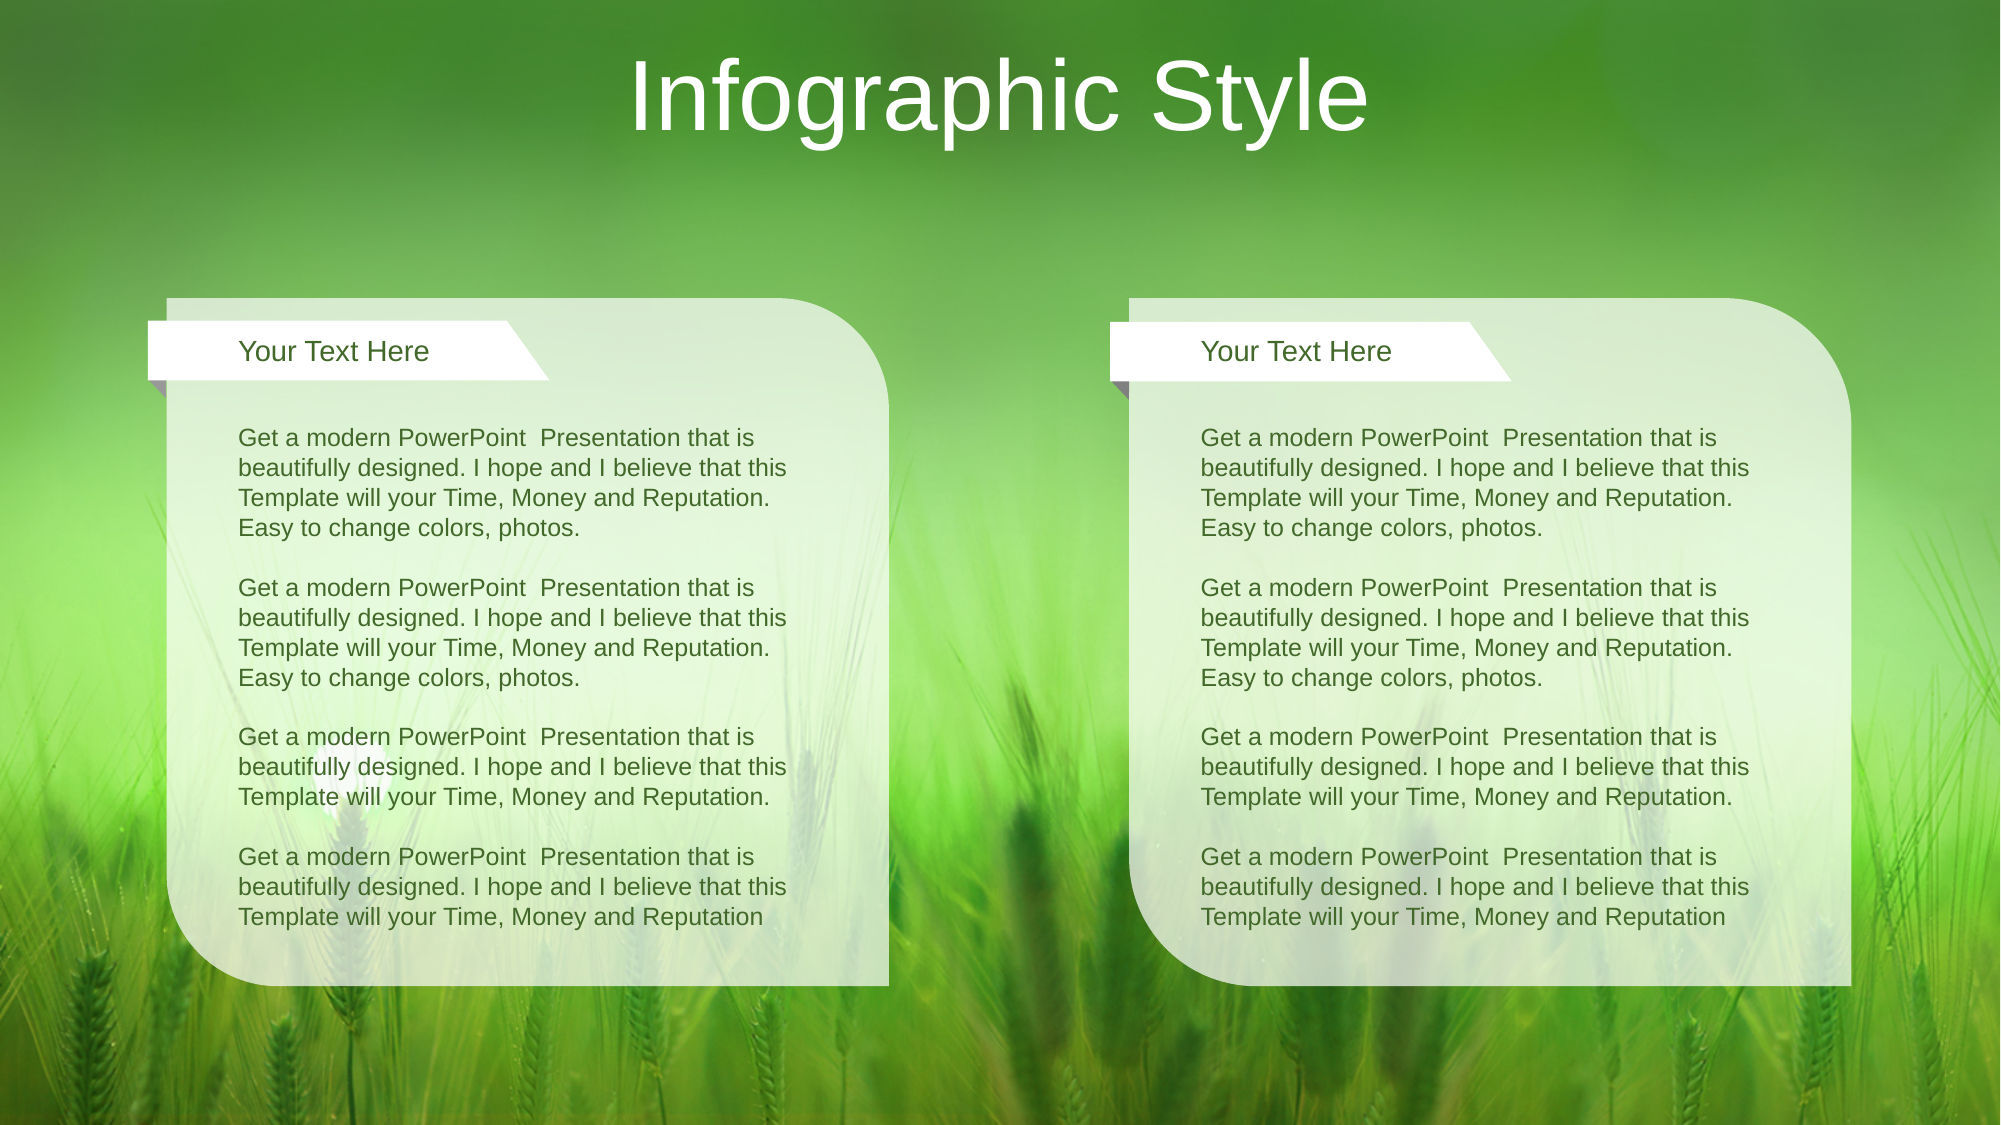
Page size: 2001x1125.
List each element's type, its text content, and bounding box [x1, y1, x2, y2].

text_box Get a modern PowerPoint Presentation that is beautifully designed. I hope and I believe that this Template will your Time, Money and Reputation. Easy to change colors, photos. Get a modern PowerPoint Presentation that is beautifully designed. I hope and I believe that this Template will your Time, Money and Reputation. Easy to change colors, photos. Get a modern PowerPoint Presentation that is beautifully designed. I hope and I believe that this Template will your Time, Money and Reputation. Get a modern PowerPoint Presentation that is beautifully designed. I hope and I believe that this Template will your Time, Money and Reputation [223, 414, 833, 938]
list Infographic Style [0, 38, 2000, 158]
text_box Get a modern PowerPoint Presentation that is beautifully designed. I hope and I believe that this Template will your Time, Money and Reputation. Easy to change colors, photos. Get a modern PowerPoint Presentation that is beautifully designed. I hope and I believe that this Template will your Time, Money and Reputation. Easy to change colors, photos. Get a modern PowerPoint Presentation that is beautifully designed. I hope and I believe that this Template will your Time, Money and Reputation. Get a modern PowerPoint Presentation that is beautifully designed. I hope and I believe that this Template will your Time, Money and Reputation [1185, 414, 1795, 938]
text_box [147, 320, 550, 399]
text_box [1128, 297, 1853, 988]
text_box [1110, 321, 1512, 400]
text_box [165, 297, 890, 988]
picture [0, 0, 2001, 1125]
